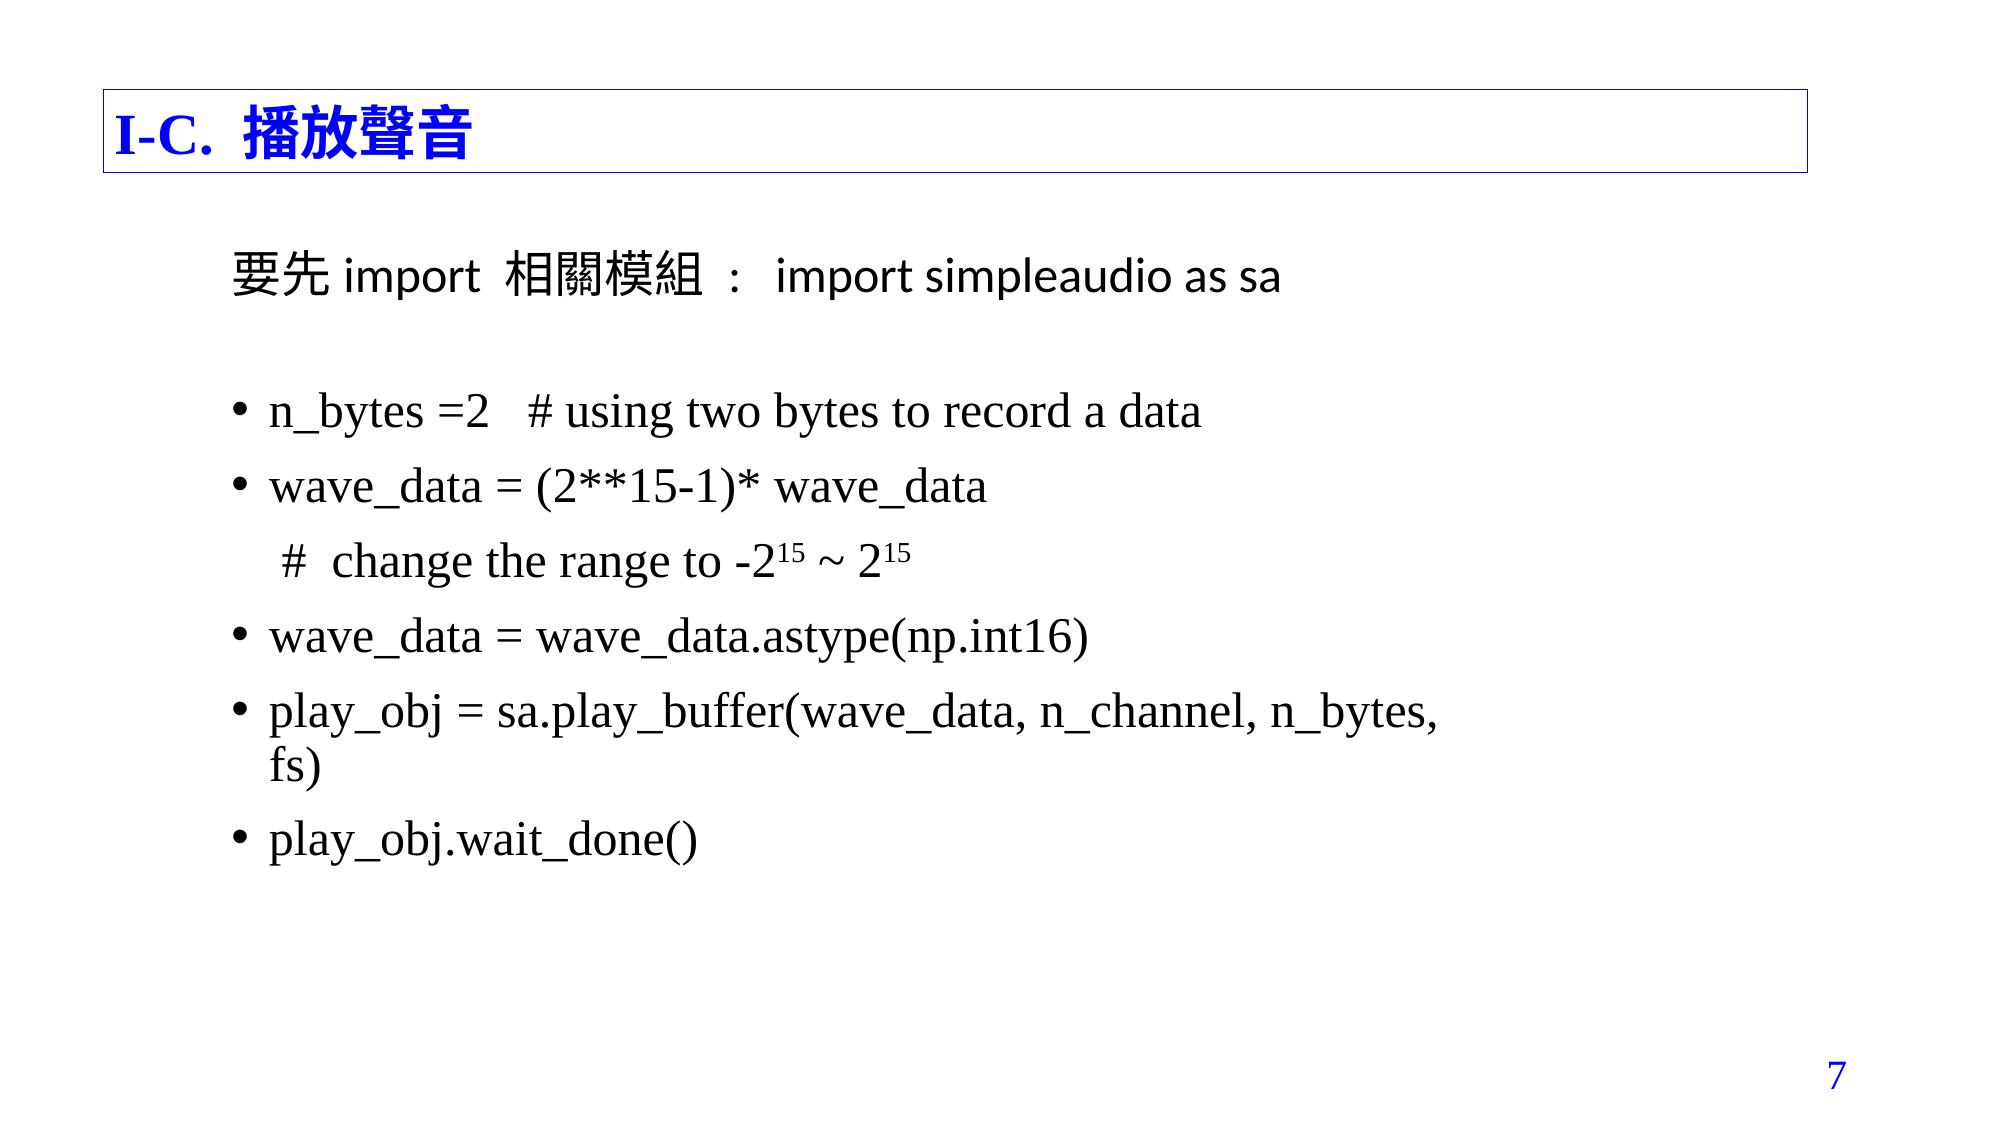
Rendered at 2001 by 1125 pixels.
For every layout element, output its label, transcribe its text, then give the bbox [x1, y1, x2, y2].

list n_bytes =2 # using two bytes to record a data wave_data = (2**15-1)* wave_data # change the range to -215 ~ 215 wave_data = wave_data.astype(np.int16) play_obj = sa.play_buffer(wave_data, n_channel, n_bytes, fs) play_obj.wait_done() [216, 377, 1511, 890]
text_box I-C. 播放聲音 [103, 89, 1808, 173]
text_box 7 [1412, 1042, 1863, 1103]
text_box 要先import 相關模組 : import simpleaudio as sa [216, 235, 1327, 311]
